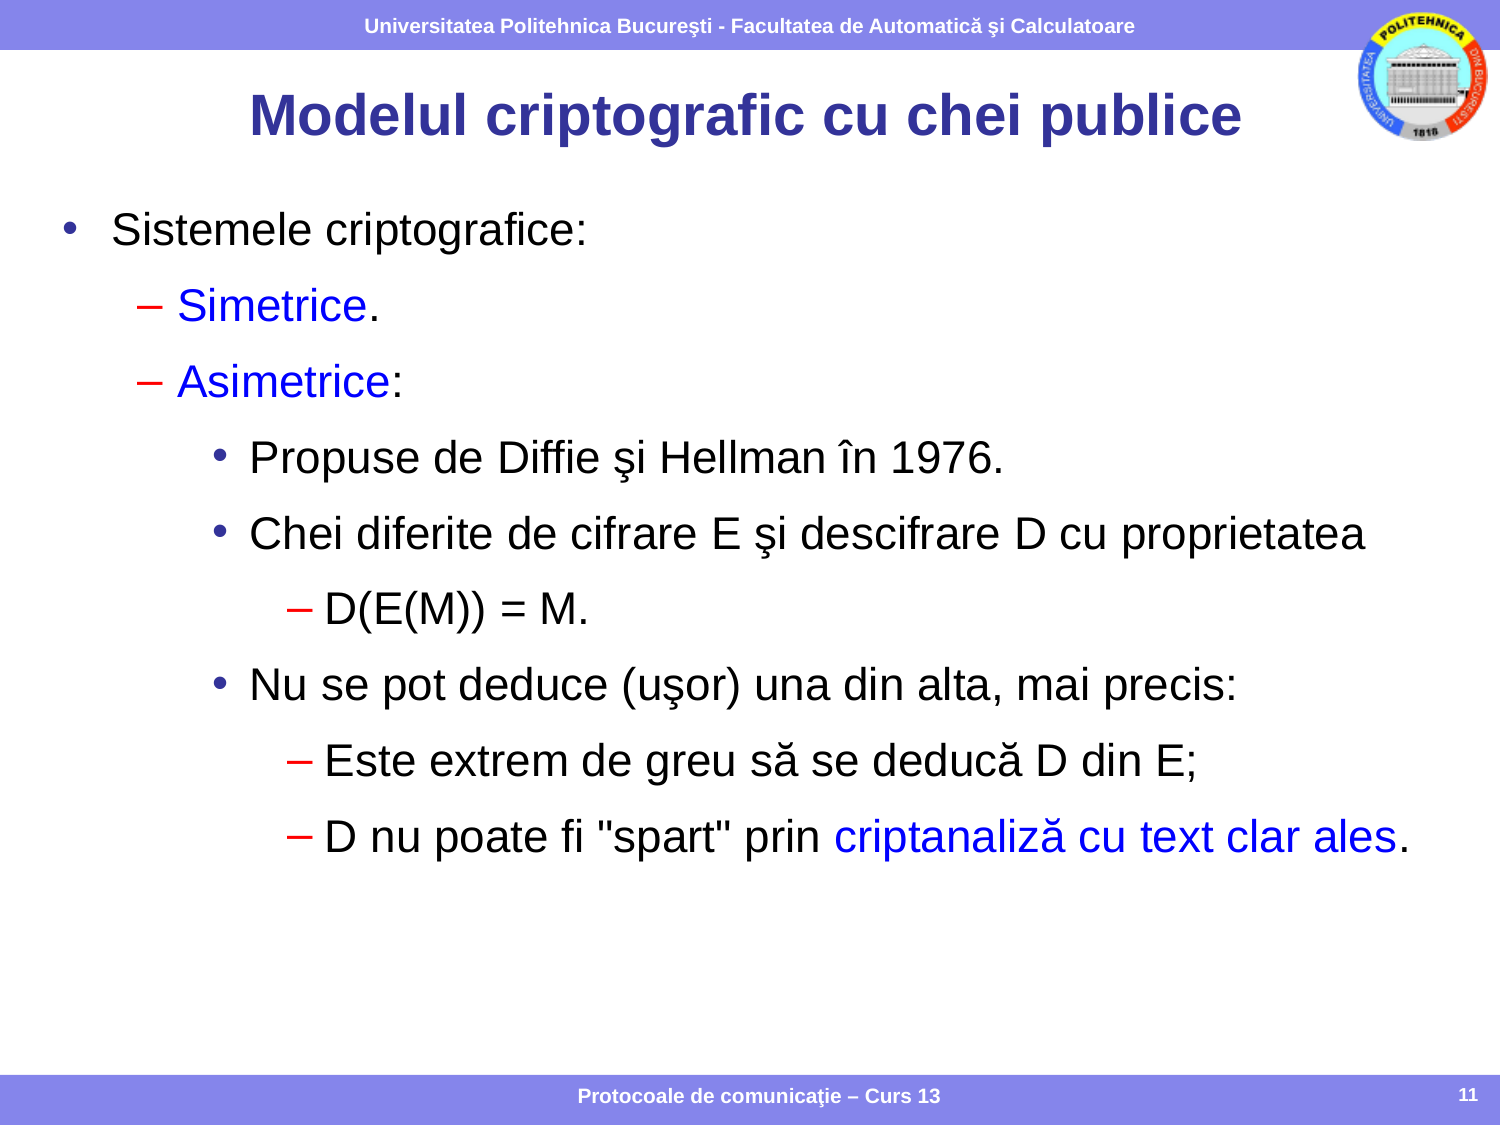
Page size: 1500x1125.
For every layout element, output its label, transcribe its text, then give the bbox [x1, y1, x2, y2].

picture [1357, 12, 1488, 141]
footer Protocoale de comunicaţie – Curs 13 [387, 1075, 1131, 1119]
title Modelul criptografic cu chei publice [62, 74, 1431, 149]
slide_number 11 [1149, 1074, 1494, 1119]
list Sistemele criptografice: Simetrice. Asimetrice: Propuse de Diffie şi Hellman în 1976. Chei diferite de cifrare E şi descifrare D cu proprietatea D(E(M)) = M. Nu se pot deduce (uşor) una din alta, mai precis: Este extrem de greu să se deducă D din E; D nu poate fi "spart" prin criptanaliză cu text clar ales. [62, 200, 1431, 1075]
